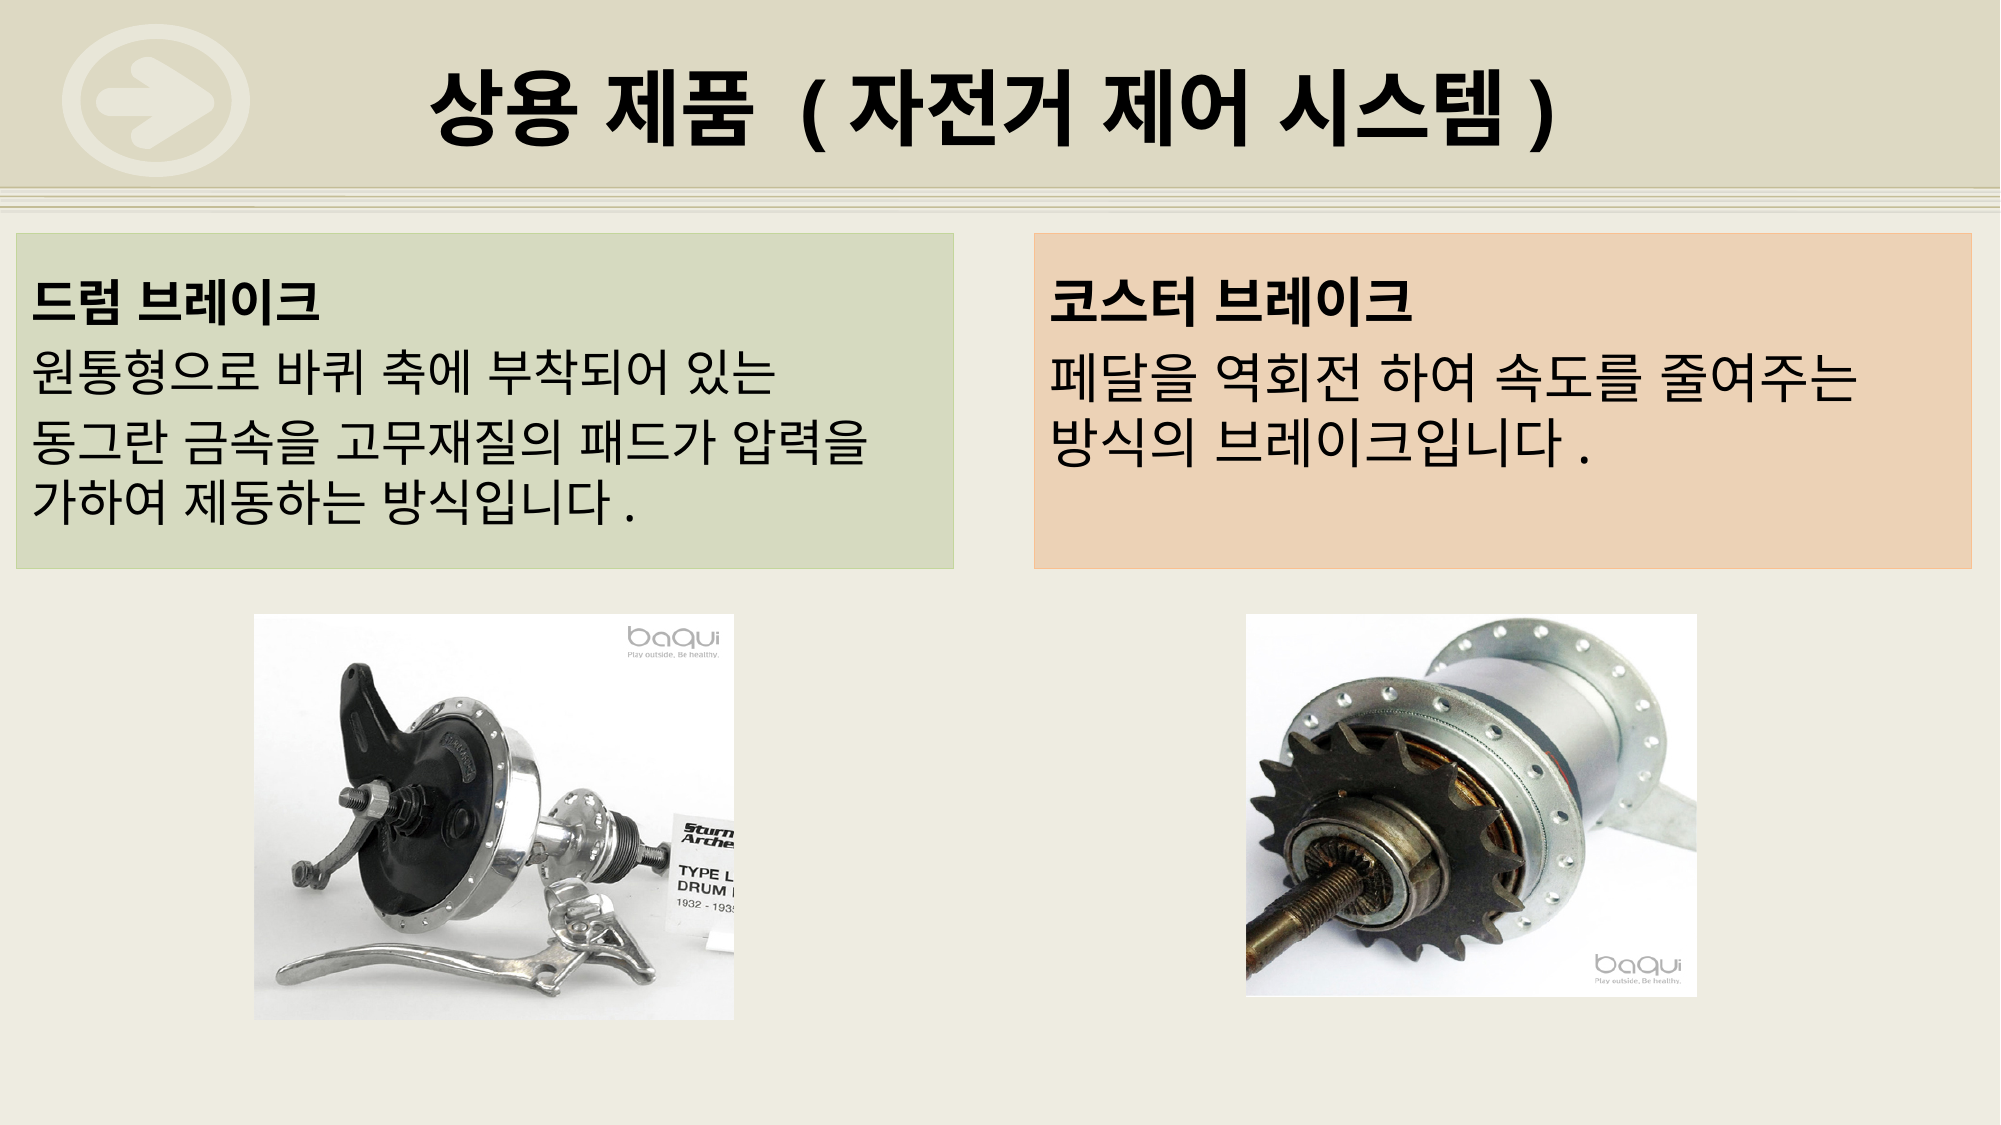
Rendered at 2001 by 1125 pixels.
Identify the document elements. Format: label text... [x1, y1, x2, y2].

title 상용 제품 (자전거 제어 시스템) [233, 23, 1750, 188]
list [1246, 614, 1697, 998]
list 코스터 브레이크 페달을 역회전 하여 속도를 줄여주는 방식의 브레이크입니다. [1034, 233, 1972, 569]
list 드럼 브레이크 원통형으로 바퀴 축에 부착되어 있는 동그란 금속을 고무재질의 패드가 압력을 가하여 제동하는 방식입니다. [16, 233, 954, 569]
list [254, 614, 735, 1021]
